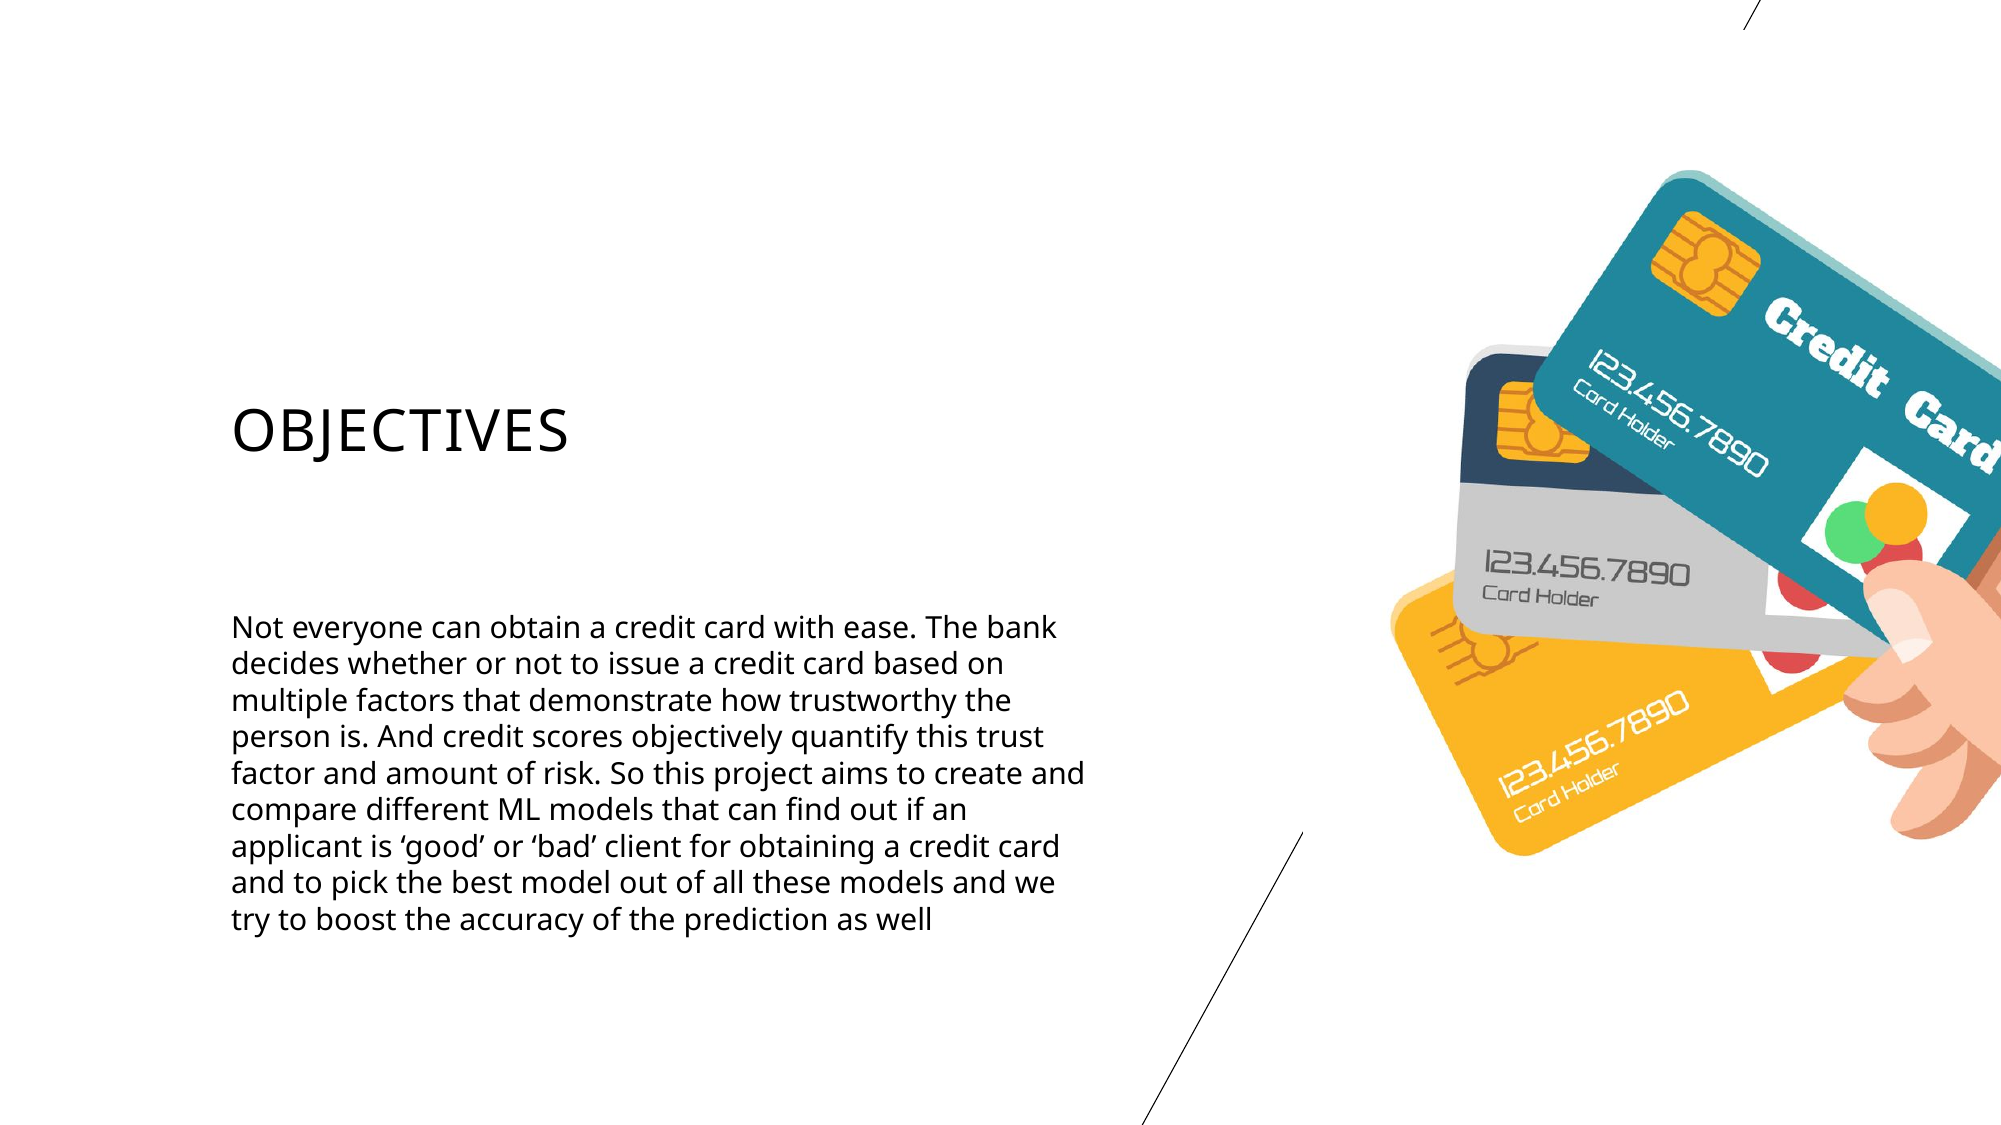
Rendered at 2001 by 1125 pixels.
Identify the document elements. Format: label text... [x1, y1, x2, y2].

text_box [1302, 30, 2000, 1125]
list Not everyone can obtain a credit card with ease. The bank decides whether or not to issue a credit card based on multiple factors that demonstrate how trustworthy the person is. And credit scores objectively quantify this trust factor and amount of risk. So this project aims to create and compare different ML models that can find out if an applicant is ‘good’ or ‘bad’ client for obtaining a credit card and to pick the best model out of all these models and we try to boost the accuracy of the prediction as well [222, 599, 1112, 926]
title Objectives [222, 273, 1063, 473]
